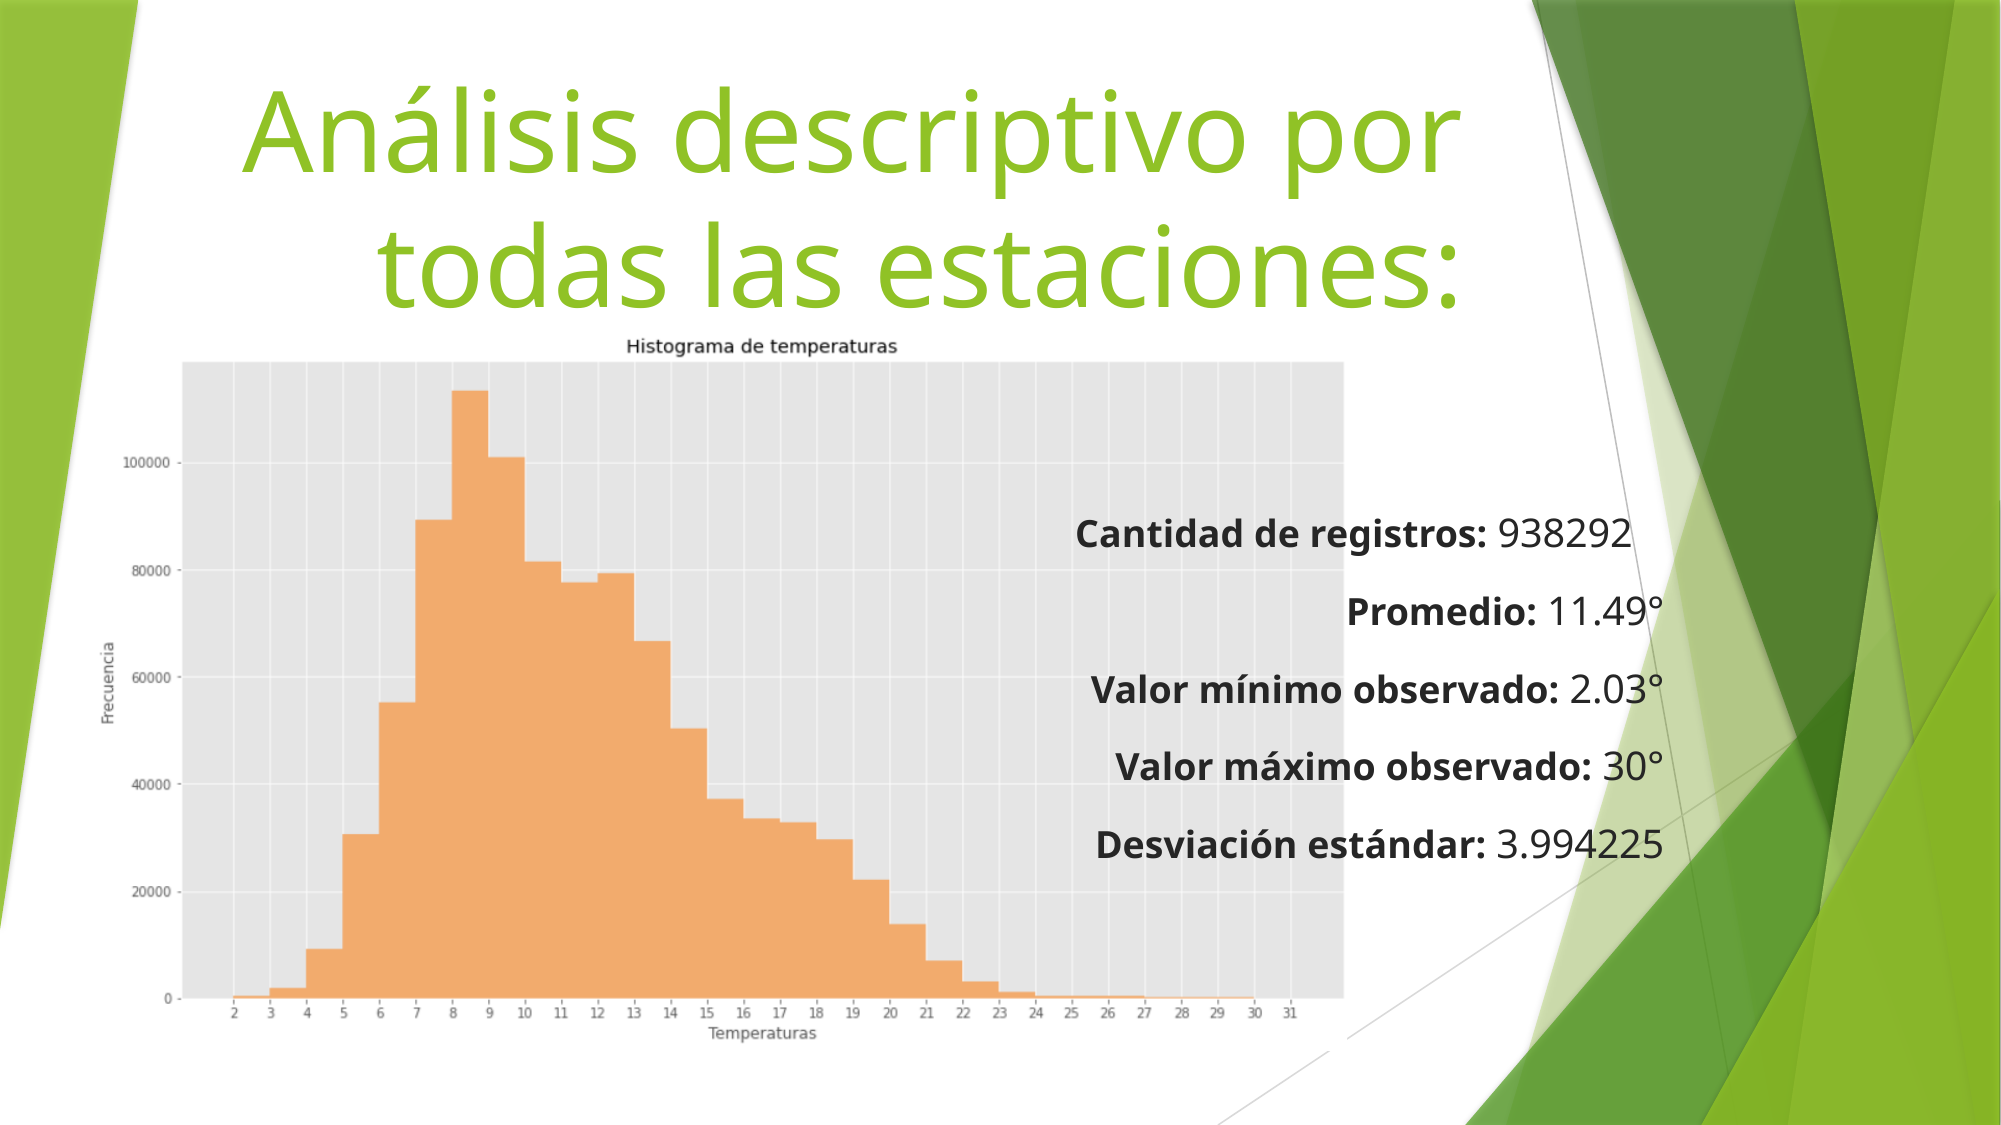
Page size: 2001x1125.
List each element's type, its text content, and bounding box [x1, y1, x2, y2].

subtitle Cantidad de registros: 938292 Promedio: 11.49° Valor mínimo observado: 2.03° Valor máximo observado: 30° Desviación estándar: 3.994225 [1352, 488, 1680, 900]
title Análisis descriptivo por todas las estaciones: [176, 67, 1480, 338]
picture [94, 336, 1348, 1052]
